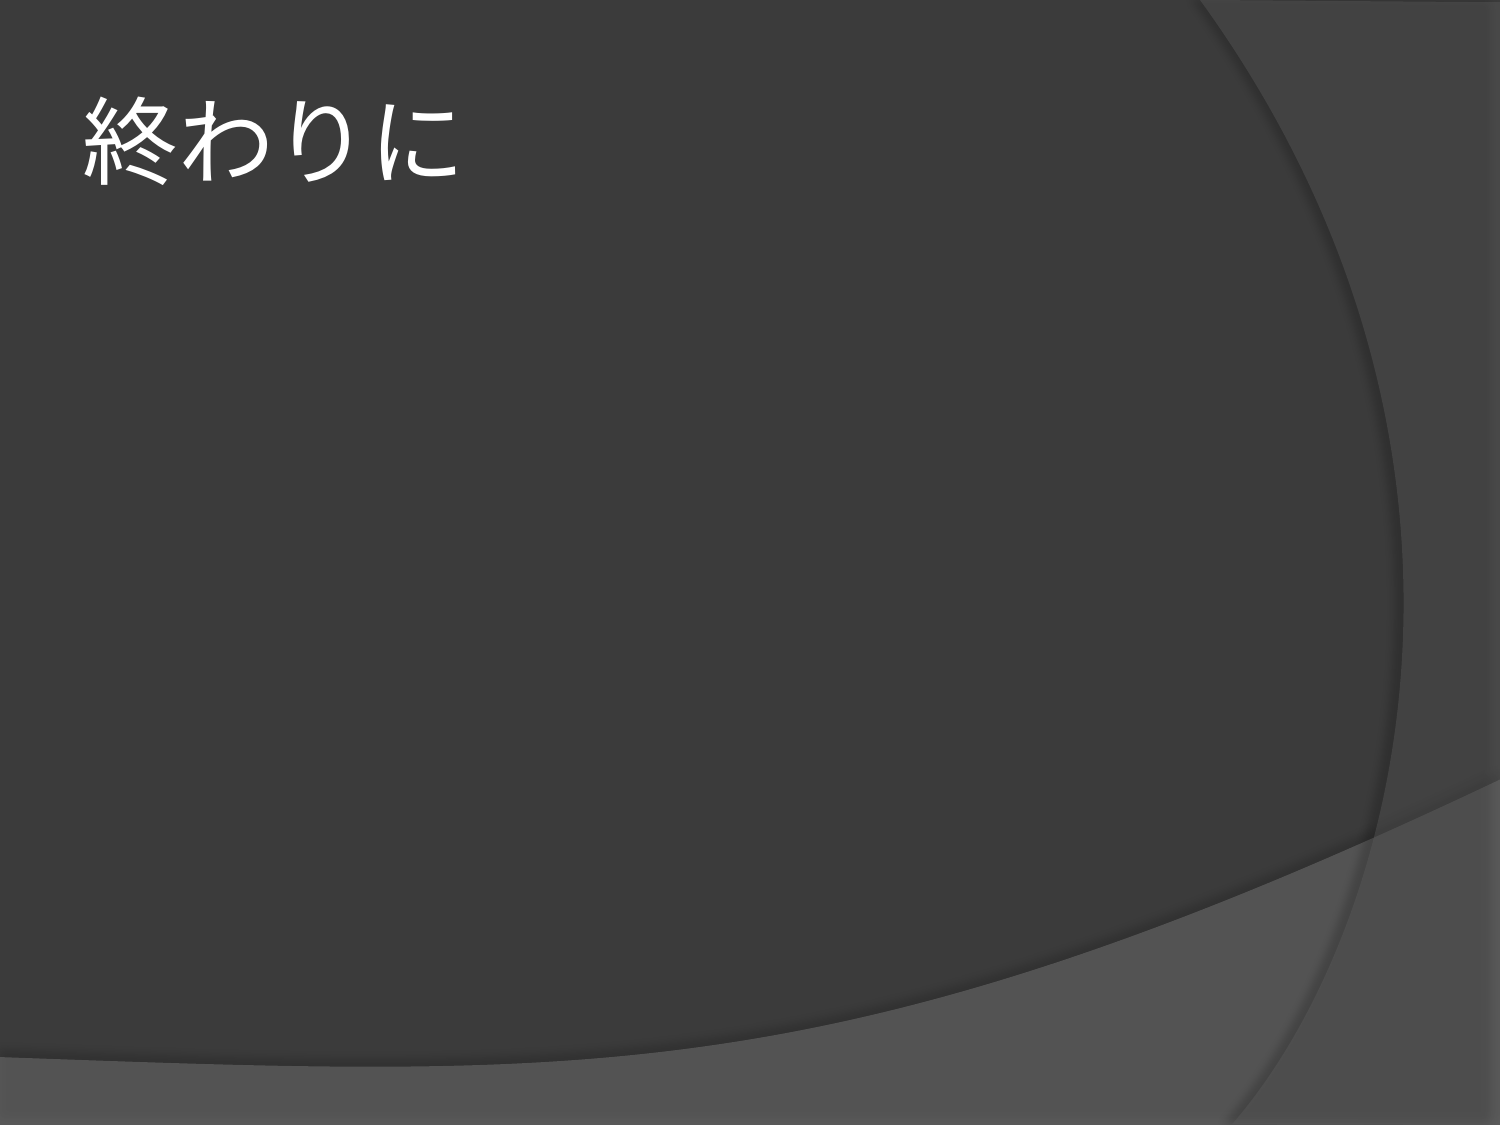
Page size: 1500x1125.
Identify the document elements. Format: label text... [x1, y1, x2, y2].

title 終わりに [75, 45, 1300, 233]
